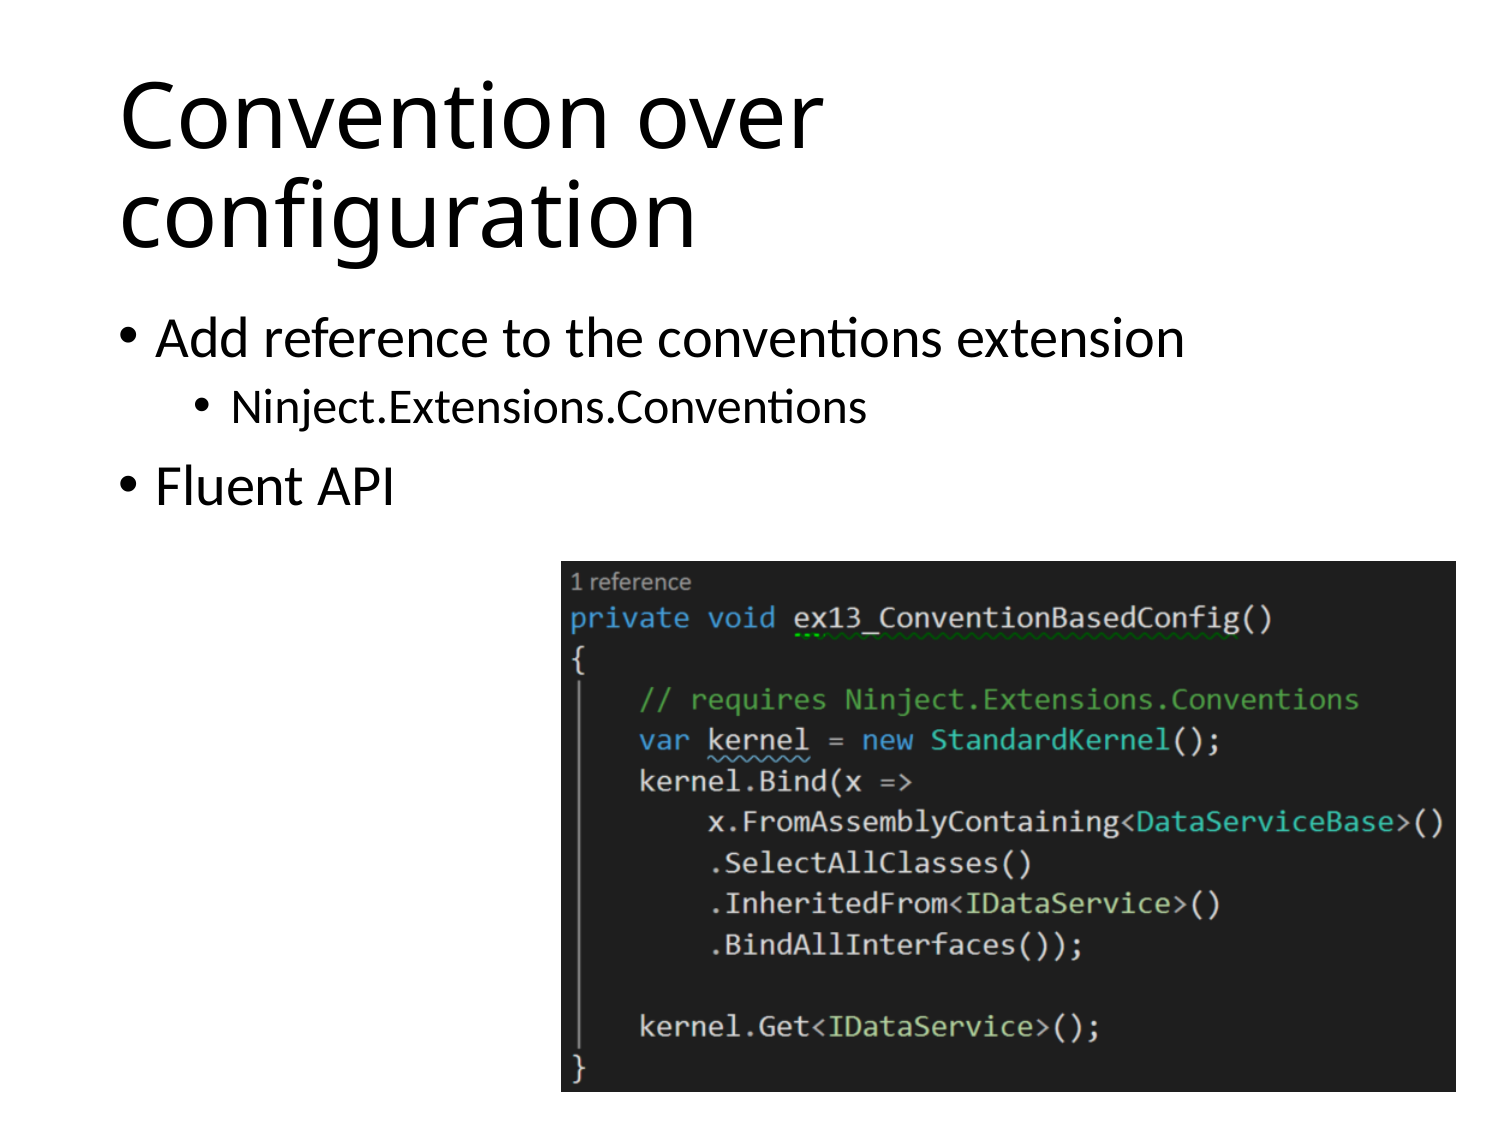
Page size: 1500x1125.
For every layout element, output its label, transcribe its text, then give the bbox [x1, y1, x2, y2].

picture [561, 561, 1456, 1092]
title Convention over configuration [103, 59, 1397, 278]
list Add reference to the conventions extension Ninject.Extensions.Conventions Fluent API [103, 299, 1397, 1014]
